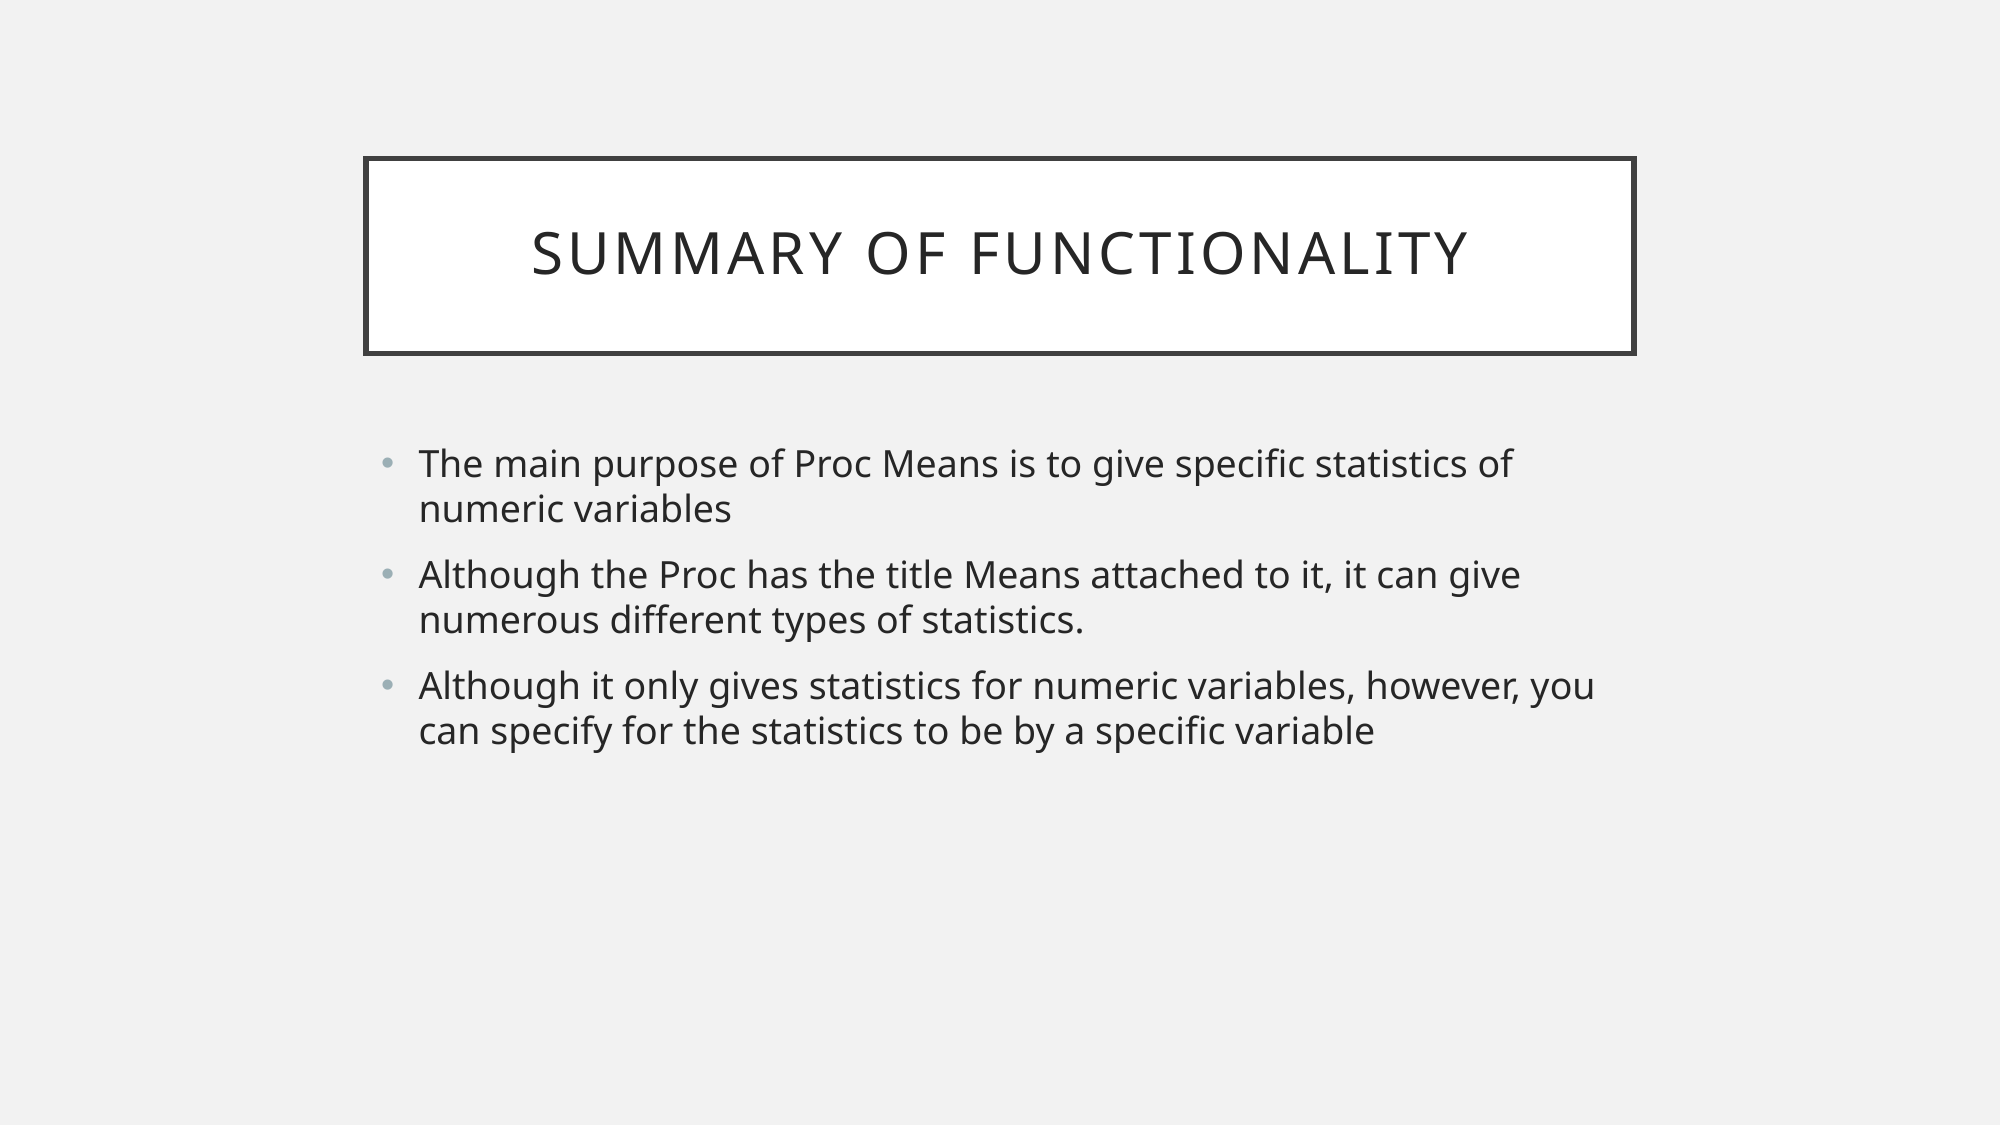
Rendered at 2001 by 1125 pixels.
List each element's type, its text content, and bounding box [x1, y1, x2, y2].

title Summary of functionality [363, 156, 1637, 356]
list The main purpose of Proc Means is to give specific statistics of numeric variables Although the Proc has the title Means attached to it, it can give numerous different types of statistics. Although it only gives statistics for numeric variables, however, you can specify for the statistics to be by a specific variable [366, 432, 1634, 942]
